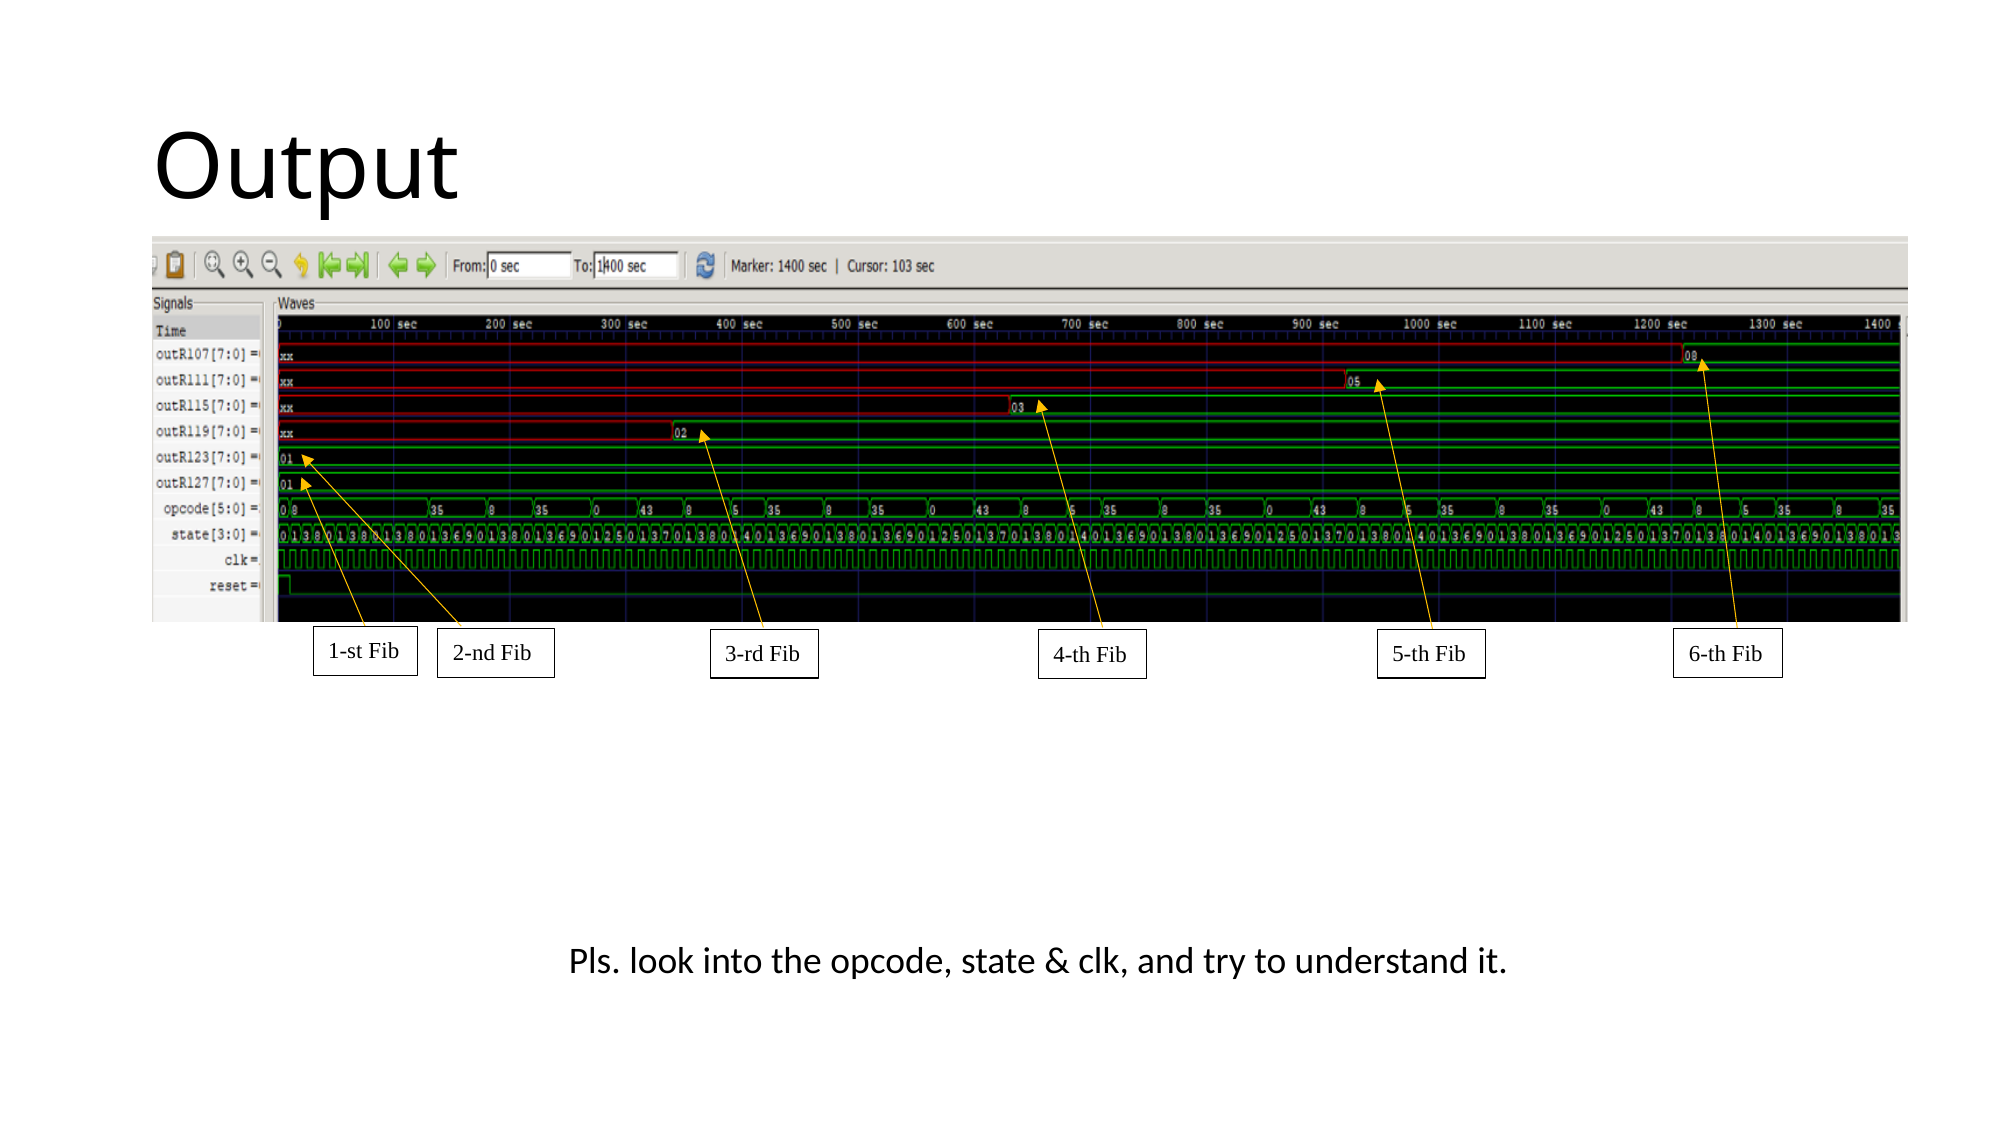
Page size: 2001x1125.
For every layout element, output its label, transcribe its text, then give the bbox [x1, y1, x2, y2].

title Output [137, 59, 1863, 278]
text_box 1-st Fib [313, 627, 418, 676]
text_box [1377, 378, 1433, 631]
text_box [301, 454, 462, 627]
text_box 2-nd Fib [437, 628, 555, 678]
text_box 4-th Fib [1038, 629, 1147, 679]
text_box 3-rd Fib [710, 629, 819, 679]
picture [152, 236, 1908, 622]
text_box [1038, 399, 1103, 628]
text_box 5-th Fib [1377, 629, 1486, 679]
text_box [1701, 358, 1738, 629]
text_box Pls. look into the opcode, state & clk, and try to understand it. [554, 928, 1577, 989]
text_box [700, 429, 764, 628]
text_box 6-th Fib [1673, 628, 1783, 678]
